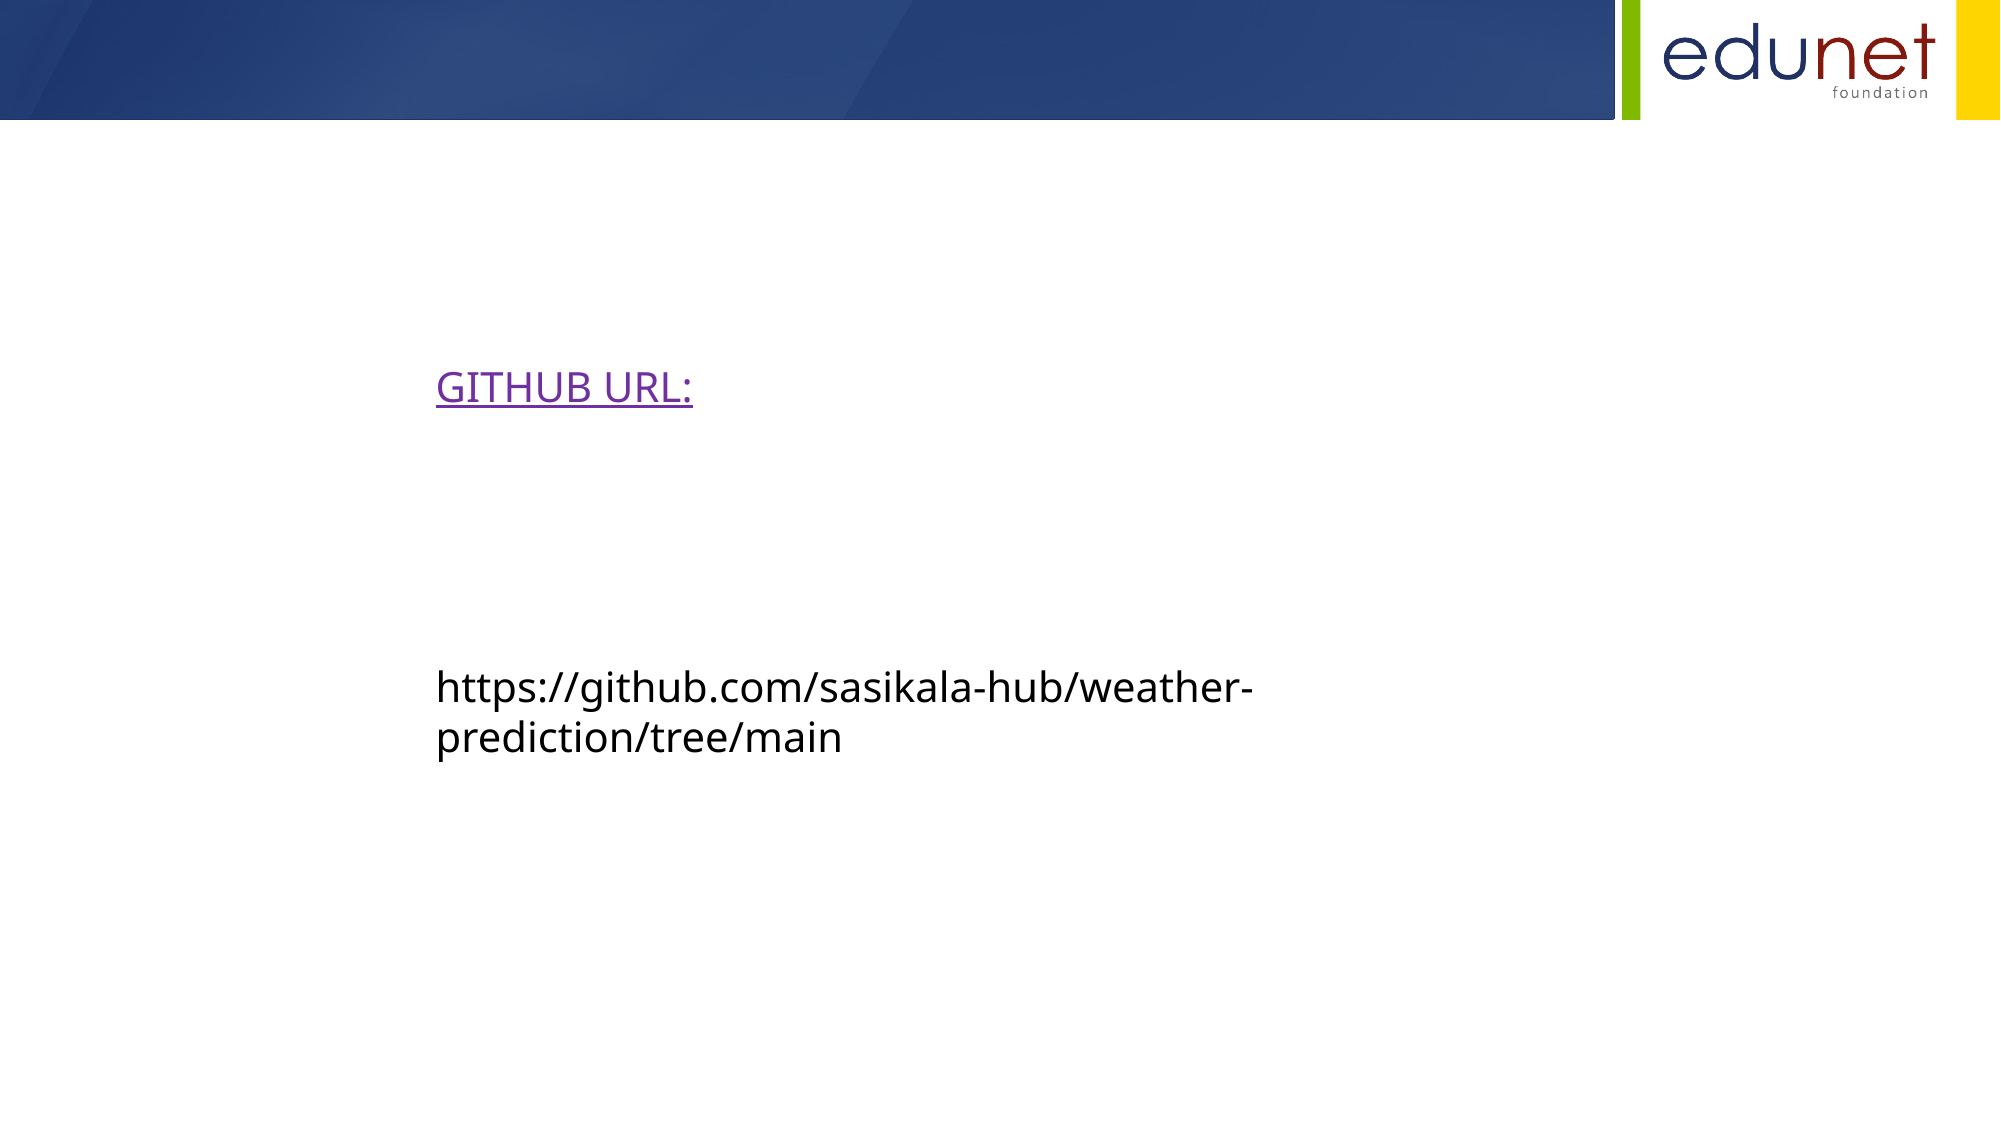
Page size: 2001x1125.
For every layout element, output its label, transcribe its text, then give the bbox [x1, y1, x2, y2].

picture [1652, 12, 1948, 108]
text_box GITHUB URL: https://github.com/sasikala-hub/weather-prediction/tree/main [420, 352, 1471, 768]
